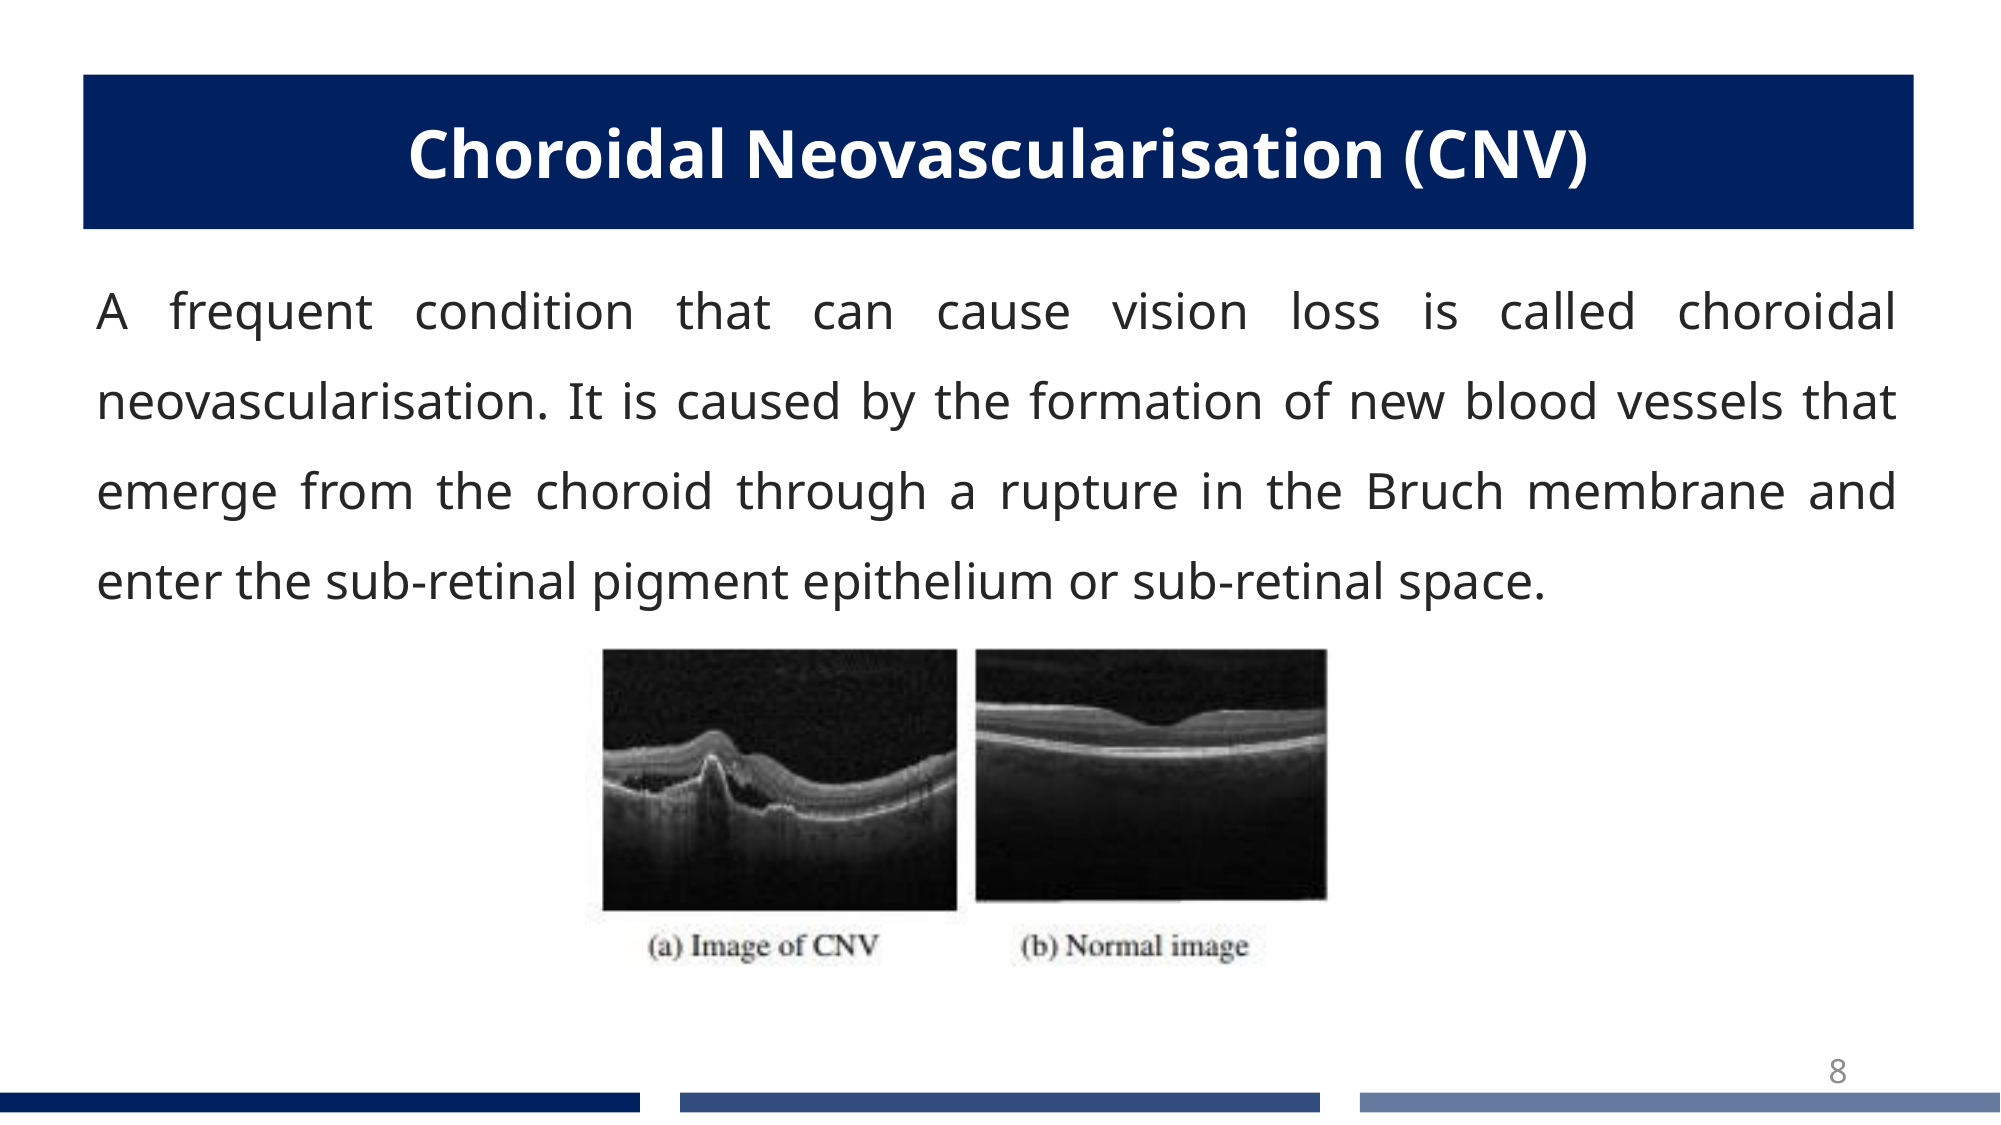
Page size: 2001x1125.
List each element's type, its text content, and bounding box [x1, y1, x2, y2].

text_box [0, 1092, 2000, 1113]
picture [585, 629, 1361, 983]
slide_number 8 [1412, 1042, 1863, 1089]
text_box A frequent condition that can cause vision loss is called choroidal neovascularisation. It is caused by the formation of new blood vessels that emerge from the choroid through a rupture in the Bruch membrane and enter the sub-retinal pigment epithelium or sub-retinal space. [80, 250, 1916, 609]
title Choroidal Neovascularisation (CNV) [83, 74, 1914, 230]
